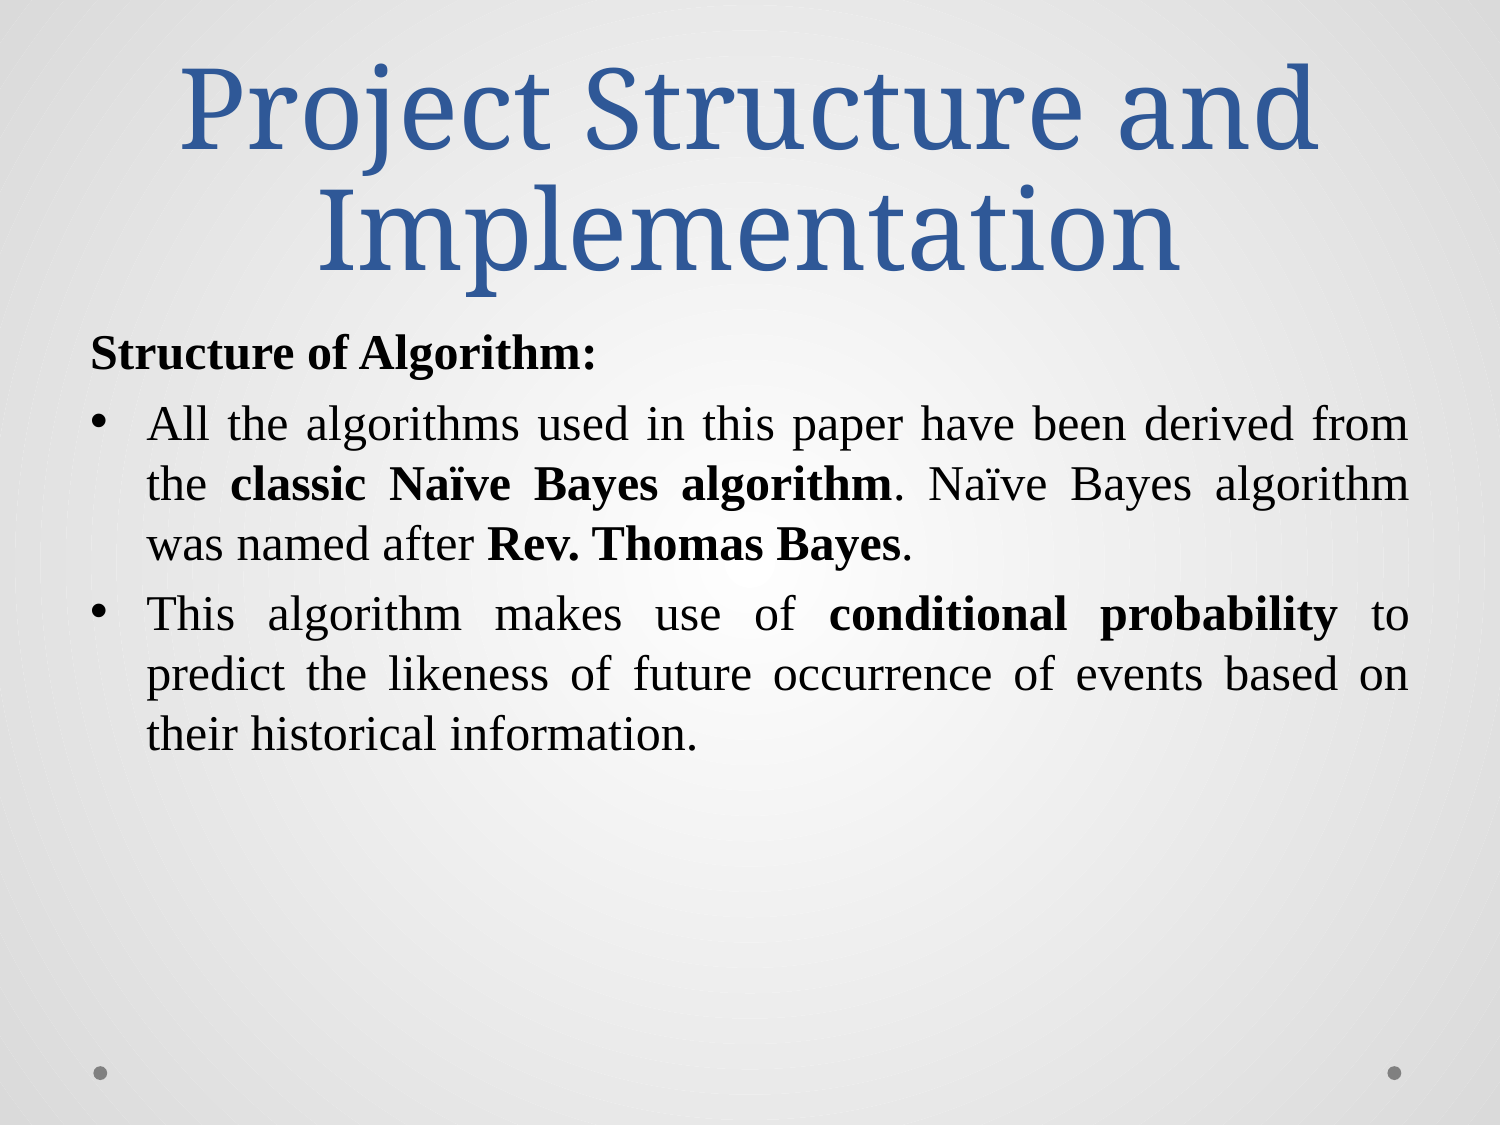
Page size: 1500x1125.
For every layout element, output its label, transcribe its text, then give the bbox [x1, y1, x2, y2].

title Project Structure and Implementation [75, 50, 1425, 300]
list Structure of Algorithm: All the algorithms used in this paper have been derived from the classic Naïve Bayes algorithm. Naïve Bayes algorithm was named after Rev. Thomas Bayes. This algorithm makes use of conditional probability to predict the likeness of future occurrence of events based on their historical information. [75, 312, 1425, 1005]
